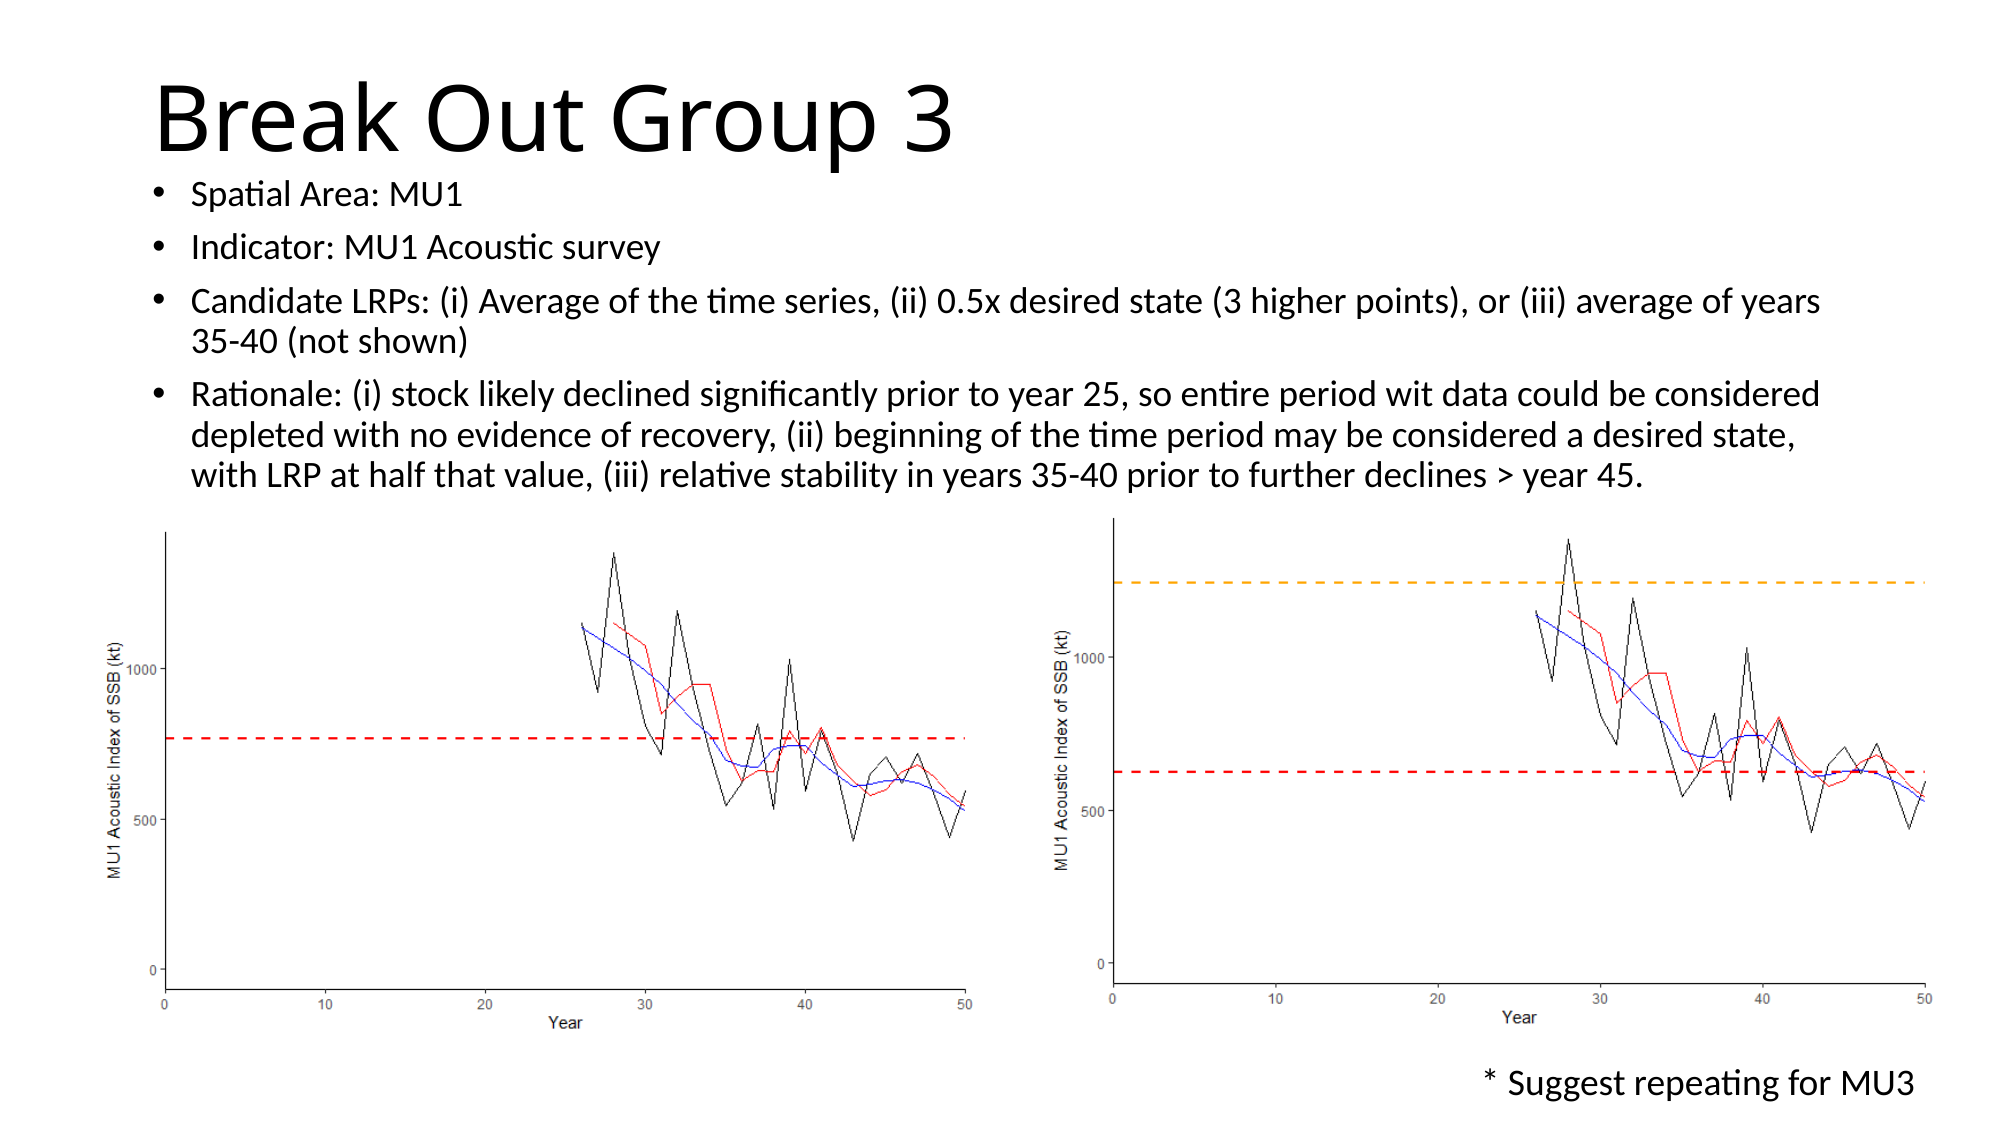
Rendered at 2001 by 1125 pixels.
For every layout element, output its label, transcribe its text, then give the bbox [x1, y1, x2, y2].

title Break Out Group 3 [137, 12, 1863, 166]
list Spatial Area: MU1 Indicator: MU1 Acoustic survey Candidate LRPs: (i) Average of the time series, (ii) 0.5x desired state (3 higher points), or (iii) average of years 35-40 (not shown) Rationale: (i) stock likely declined significantly prior to year 25, so entire period wit data could be considered depleted with no evidence of recovery, (ii) beginning of the time period may be considered a desired state, with LRP at half that value, (iii) relative stability in years 35-40 prior to further declines > year 45. [137, 166, 1863, 511]
picture [97, 524, 974, 1040]
picture [1044, 510, 1934, 1035]
text_box * Suggest repeating for MU3 [1466, 1050, 1931, 1111]
